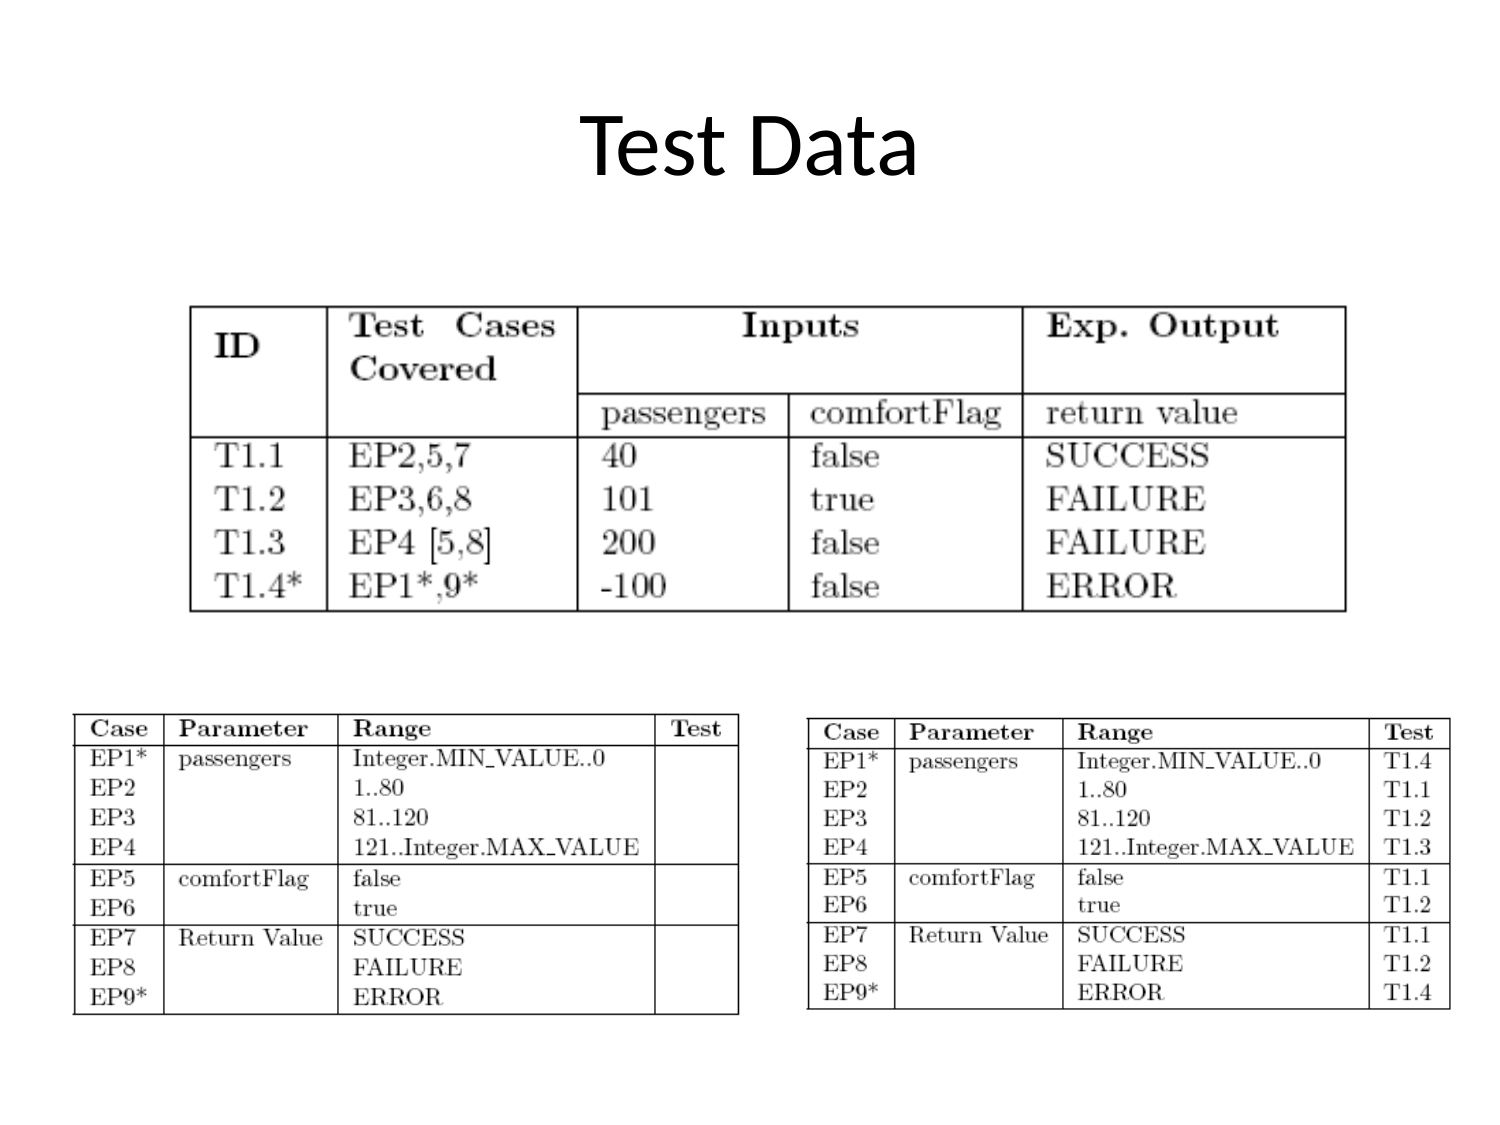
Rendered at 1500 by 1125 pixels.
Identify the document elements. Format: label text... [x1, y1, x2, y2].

title Test Data [75, 45, 1425, 233]
picture [52, 692, 1500, 1036]
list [131, 266, 1401, 682]
